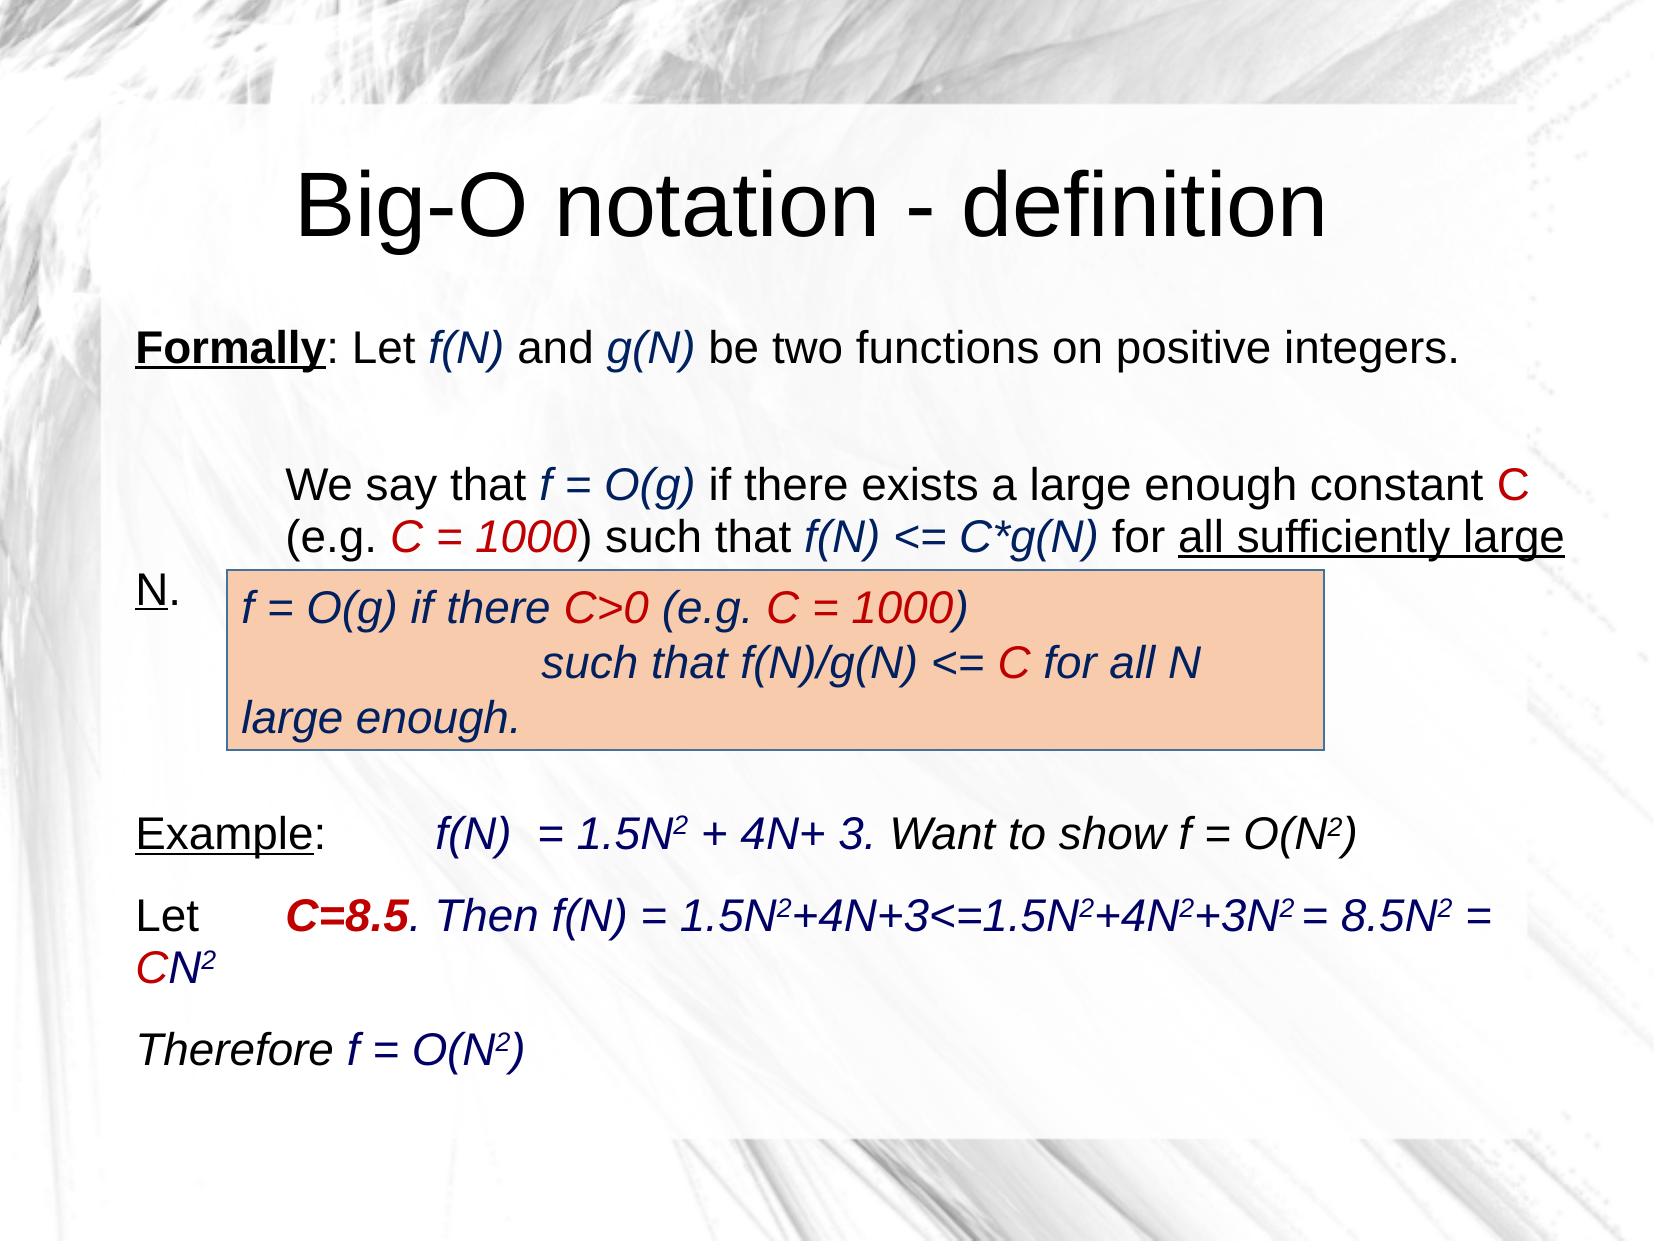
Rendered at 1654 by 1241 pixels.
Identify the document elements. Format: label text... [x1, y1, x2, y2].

list Formally: Let f(N) and g(N) be two functions on positive integers. We say that f = O(g) if there exists a large enough constant C (e.g. C = 1000) such that f(N) <= C*g(N) for all sufficiently large N. Example: f(N) = 1.5N2 + 4N+ 3. Want to show f = O(N2) Let C=8.5. Then f(N) = 1.5N2+4N+3<=1.5N2+4N2+3N2 = 8.5N2 = CN2 Therefore f = O(N2) [118, 319, 1571, 1109]
title Big-O notation - definition [118, 112, 1506, 281]
text_box f = O(g) if there C>0 (e.g. C = 1000) such that f(N)/g(N) <= C for all N large enough. [226, 570, 1324, 750]
picture [0, 0, 1654, 1241]
